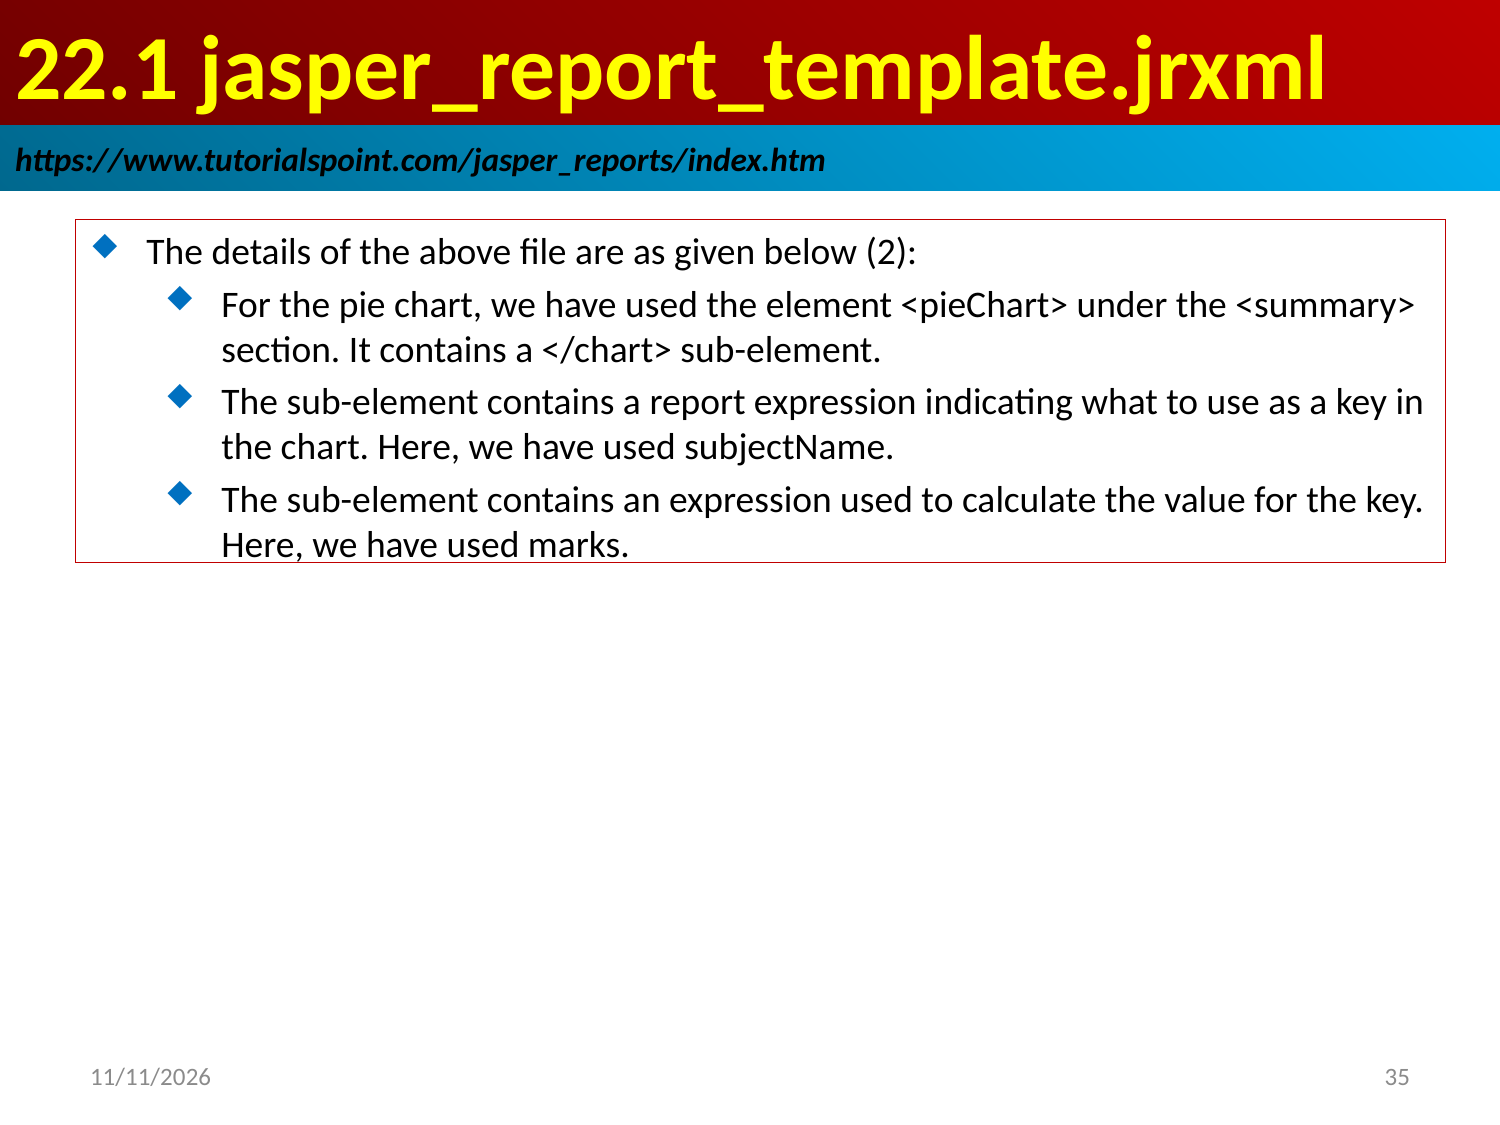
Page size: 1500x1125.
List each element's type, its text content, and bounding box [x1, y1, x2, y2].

text_box https://www.tutorialspoint.com/jasper_reports/index.htm [0, 125, 1500, 191]
subtitle The details of the above file are as given below (2): For the pie chart, we have used the element <pieChart> under the <summary> section. It contains a </chart> sub-element. The sub-element contains a report expression indicating what to use as a key in the chart. Here, we have used subjectName. The sub-element contains an expression used to calculate the value for the key. Here, we have used marks. [75, 219, 1446, 563]
title 22.1 jasper_report_template.jrxml [0, 0, 1500, 125]
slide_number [75, 1042, 425, 1109]
slide_number 35 [1074, 1042, 1425, 1109]
